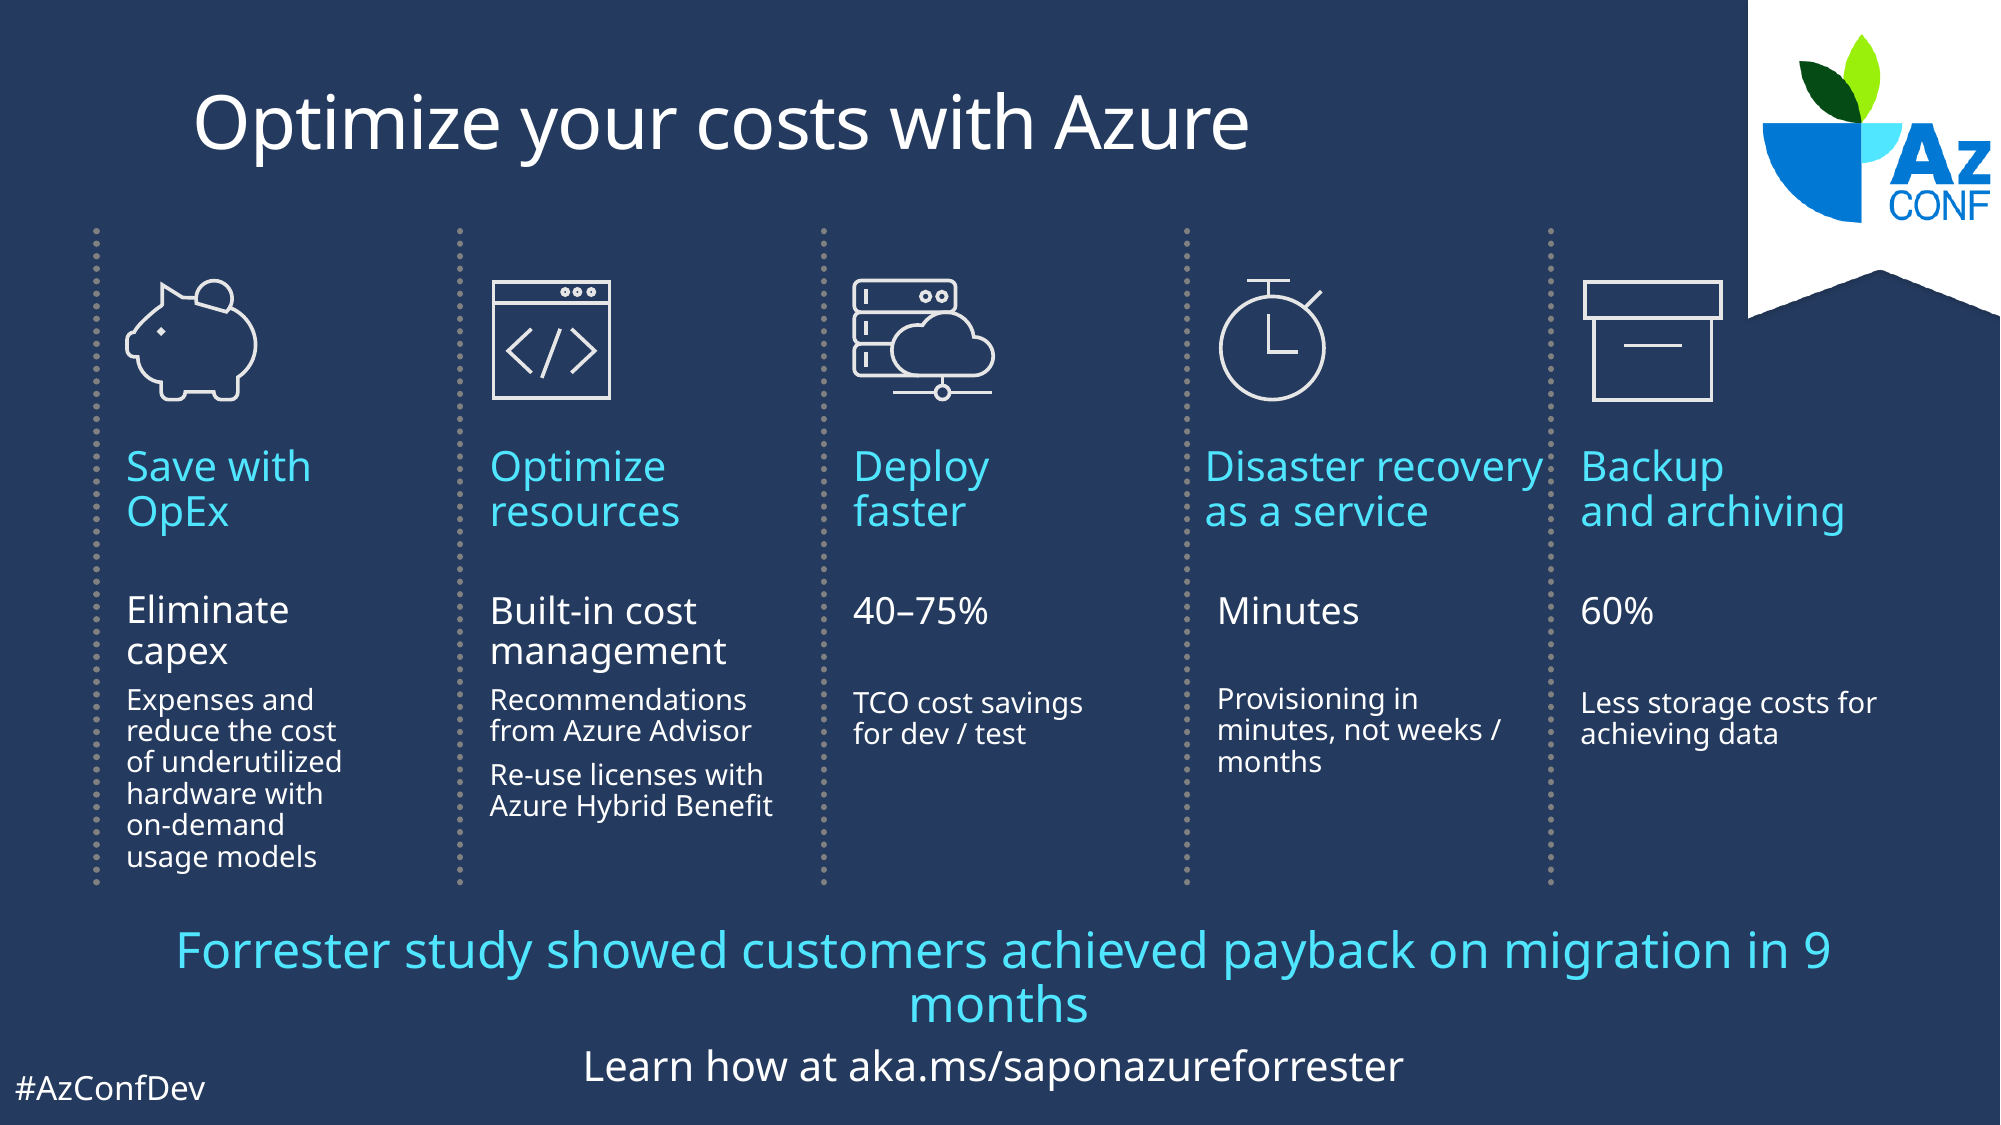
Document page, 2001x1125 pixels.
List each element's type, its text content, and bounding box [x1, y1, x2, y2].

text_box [96, 230, 450, 890]
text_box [459, 230, 814, 896]
picture [1739, 0, 2000, 329]
title Optimize your costs with Azure [192, 75, 1739, 166]
text_box #AzConfDev [0, 1060, 327, 1115]
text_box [823, 230, 1174, 896]
text_box Forrester study showed customers achieved payback on migration in 9 months Learn how at aka.ms/saponazureforrester [94, 925, 1904, 1091]
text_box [1550, 230, 1905, 896]
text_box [1174, 230, 1550, 896]
